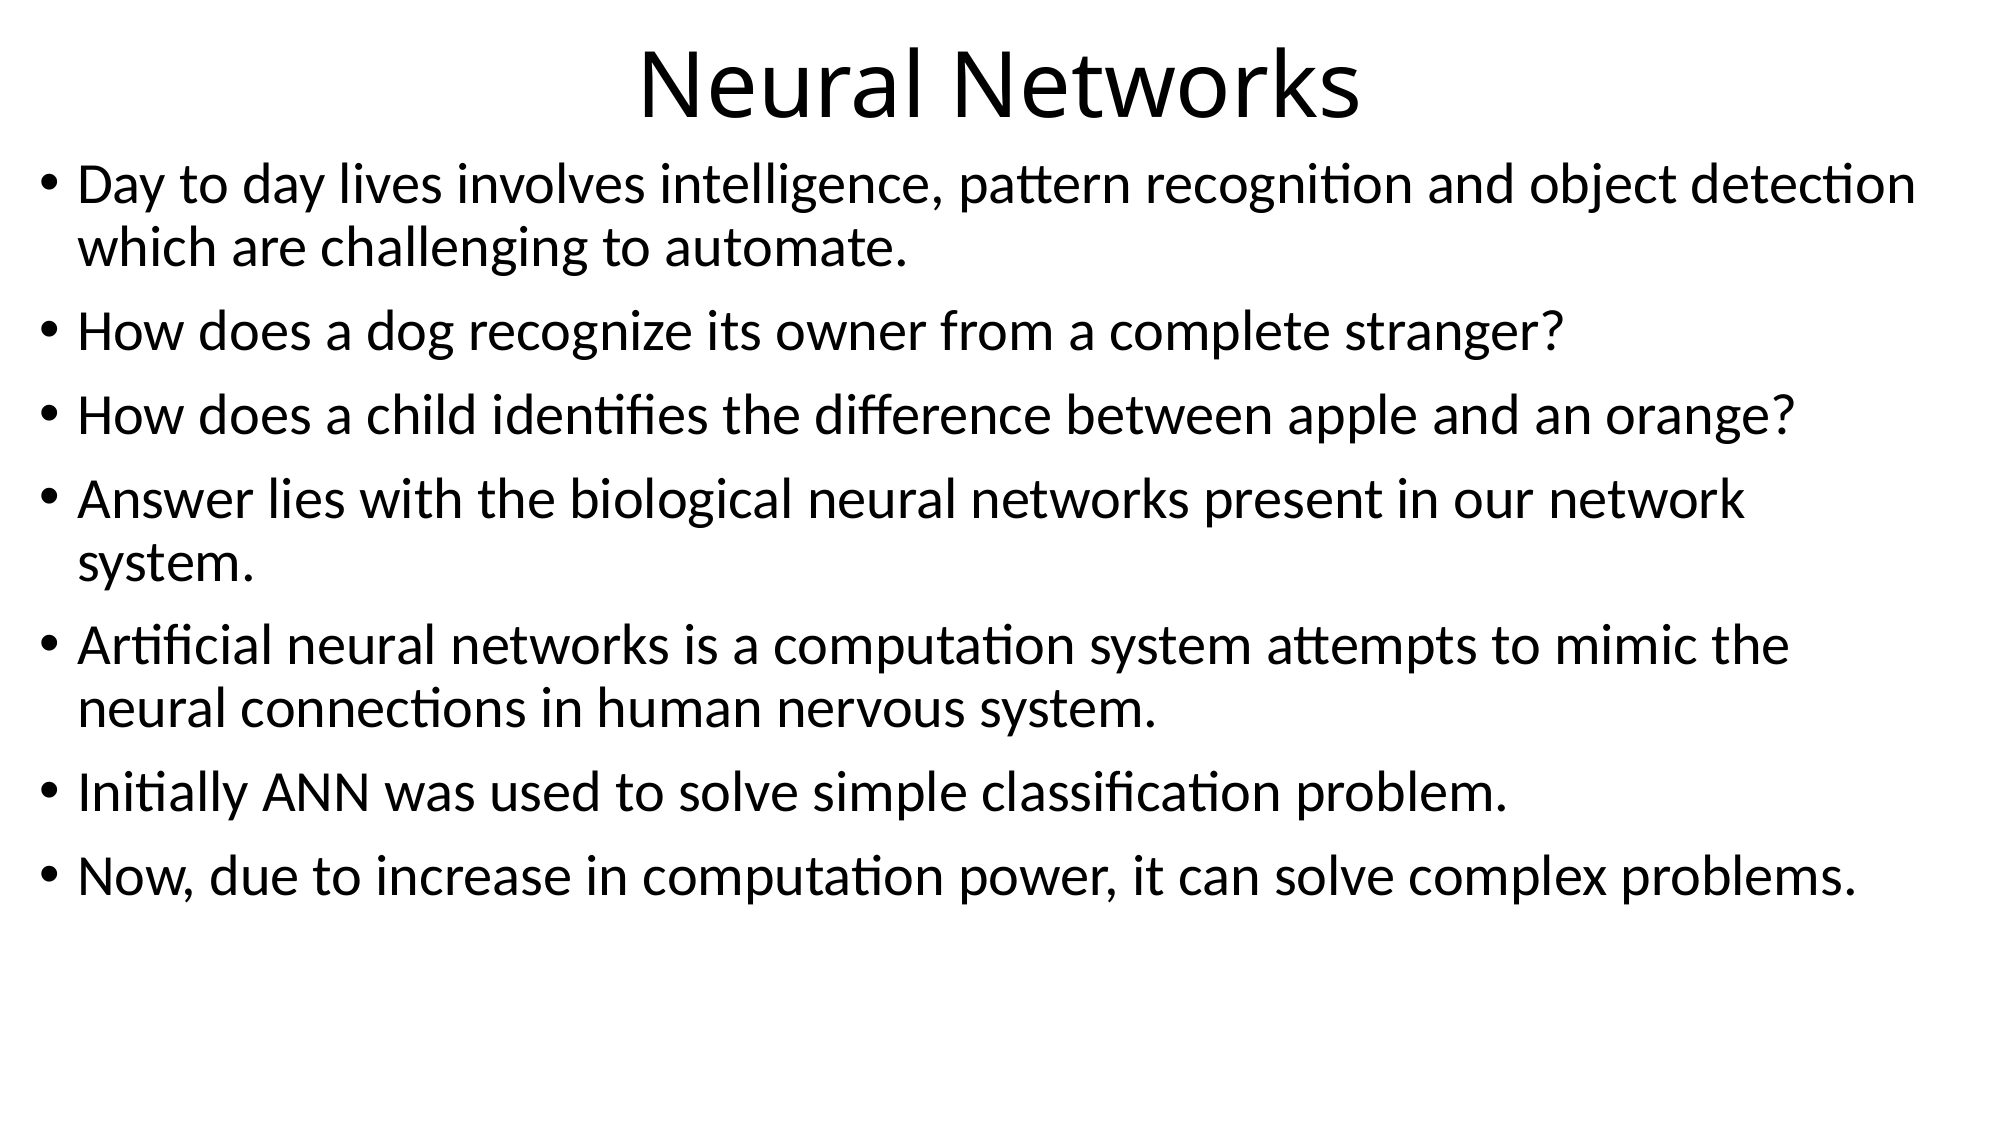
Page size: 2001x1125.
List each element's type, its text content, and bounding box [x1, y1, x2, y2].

title Neural Networks [137, 29, 1863, 145]
list Day to day lives involves intelligence, pattern recognition and object detection which are challenging to automate. How does a dog recognize its owner from a complete stranger? How does a child identifies the difference between apple and an orange? Answer lies with the biological neural networks present in our network system. Artificial neural networks is a computation system attempts to mimic the neural connections in human nervous system. Initially ANN was used to solve simple classification problem. Now, due to increase in computation power, it can solve complex problems. [24, 145, 1946, 1108]
